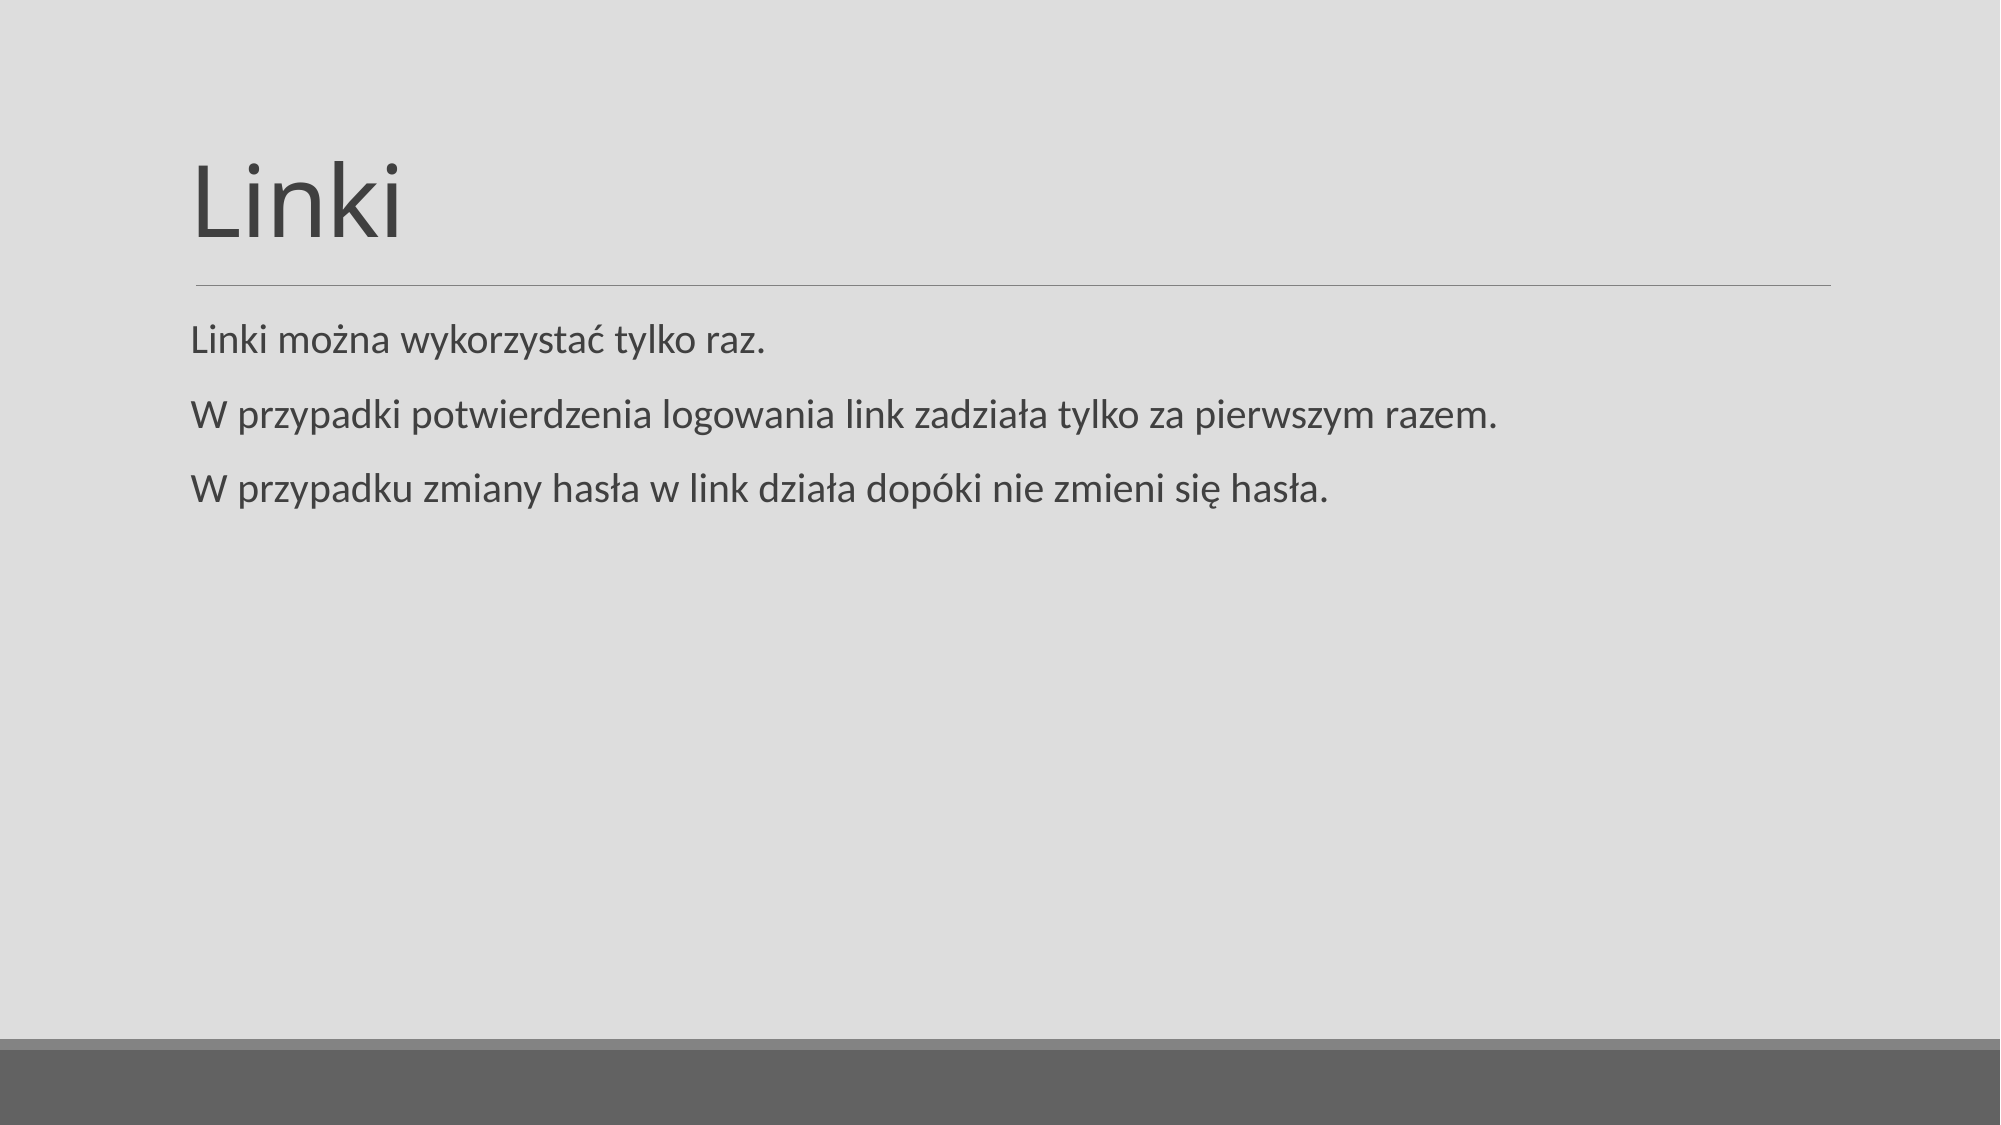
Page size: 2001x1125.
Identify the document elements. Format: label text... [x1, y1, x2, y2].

title Linki [174, 84, 1825, 266]
list Linki można wykorzystać tylko raz. W przypadki potwierdzenia logowania link zadziała tylko za pierwszym razem. W przypadku zmiany hasła w link działa dopóki nie zmieni się hasła. [190, 310, 1825, 563]
